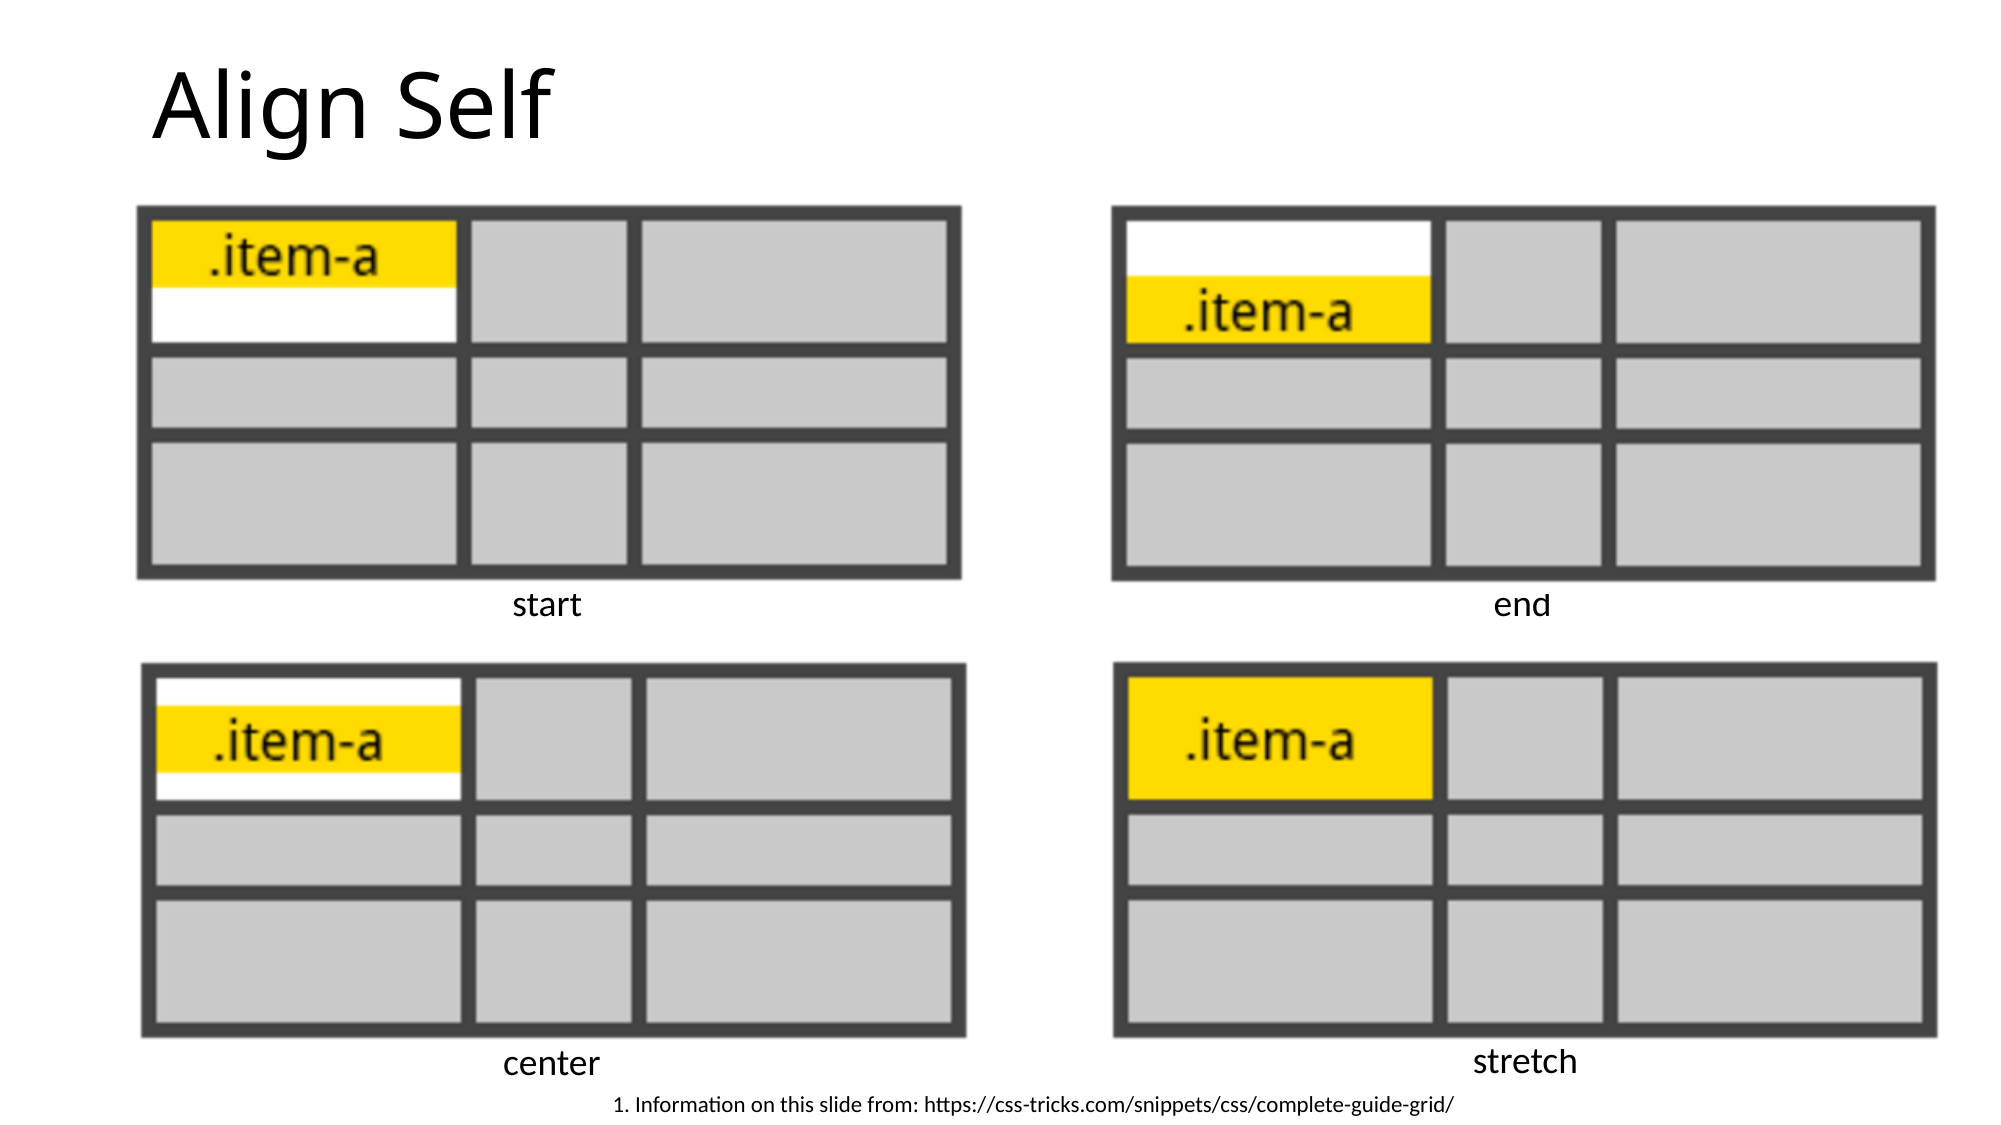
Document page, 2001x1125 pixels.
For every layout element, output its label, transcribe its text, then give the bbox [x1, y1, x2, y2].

text_box stretch [1458, 1049, 1606, 1082]
text_box 1. Information on this slide from: https://css-tricks.com/snippets/css/complete-guide-grid/ [597, 1082, 2000, 1125]
title Align Self [137, 0, 1863, 218]
picture [1106, 653, 1948, 1049]
picture [1098, 192, 1948, 594]
picture [128, 195, 976, 594]
picture [134, 654, 976, 1049]
text_box center [488, 1049, 616, 1091]
text_box end [1478, 594, 1567, 631]
text_box start [497, 594, 598, 631]
